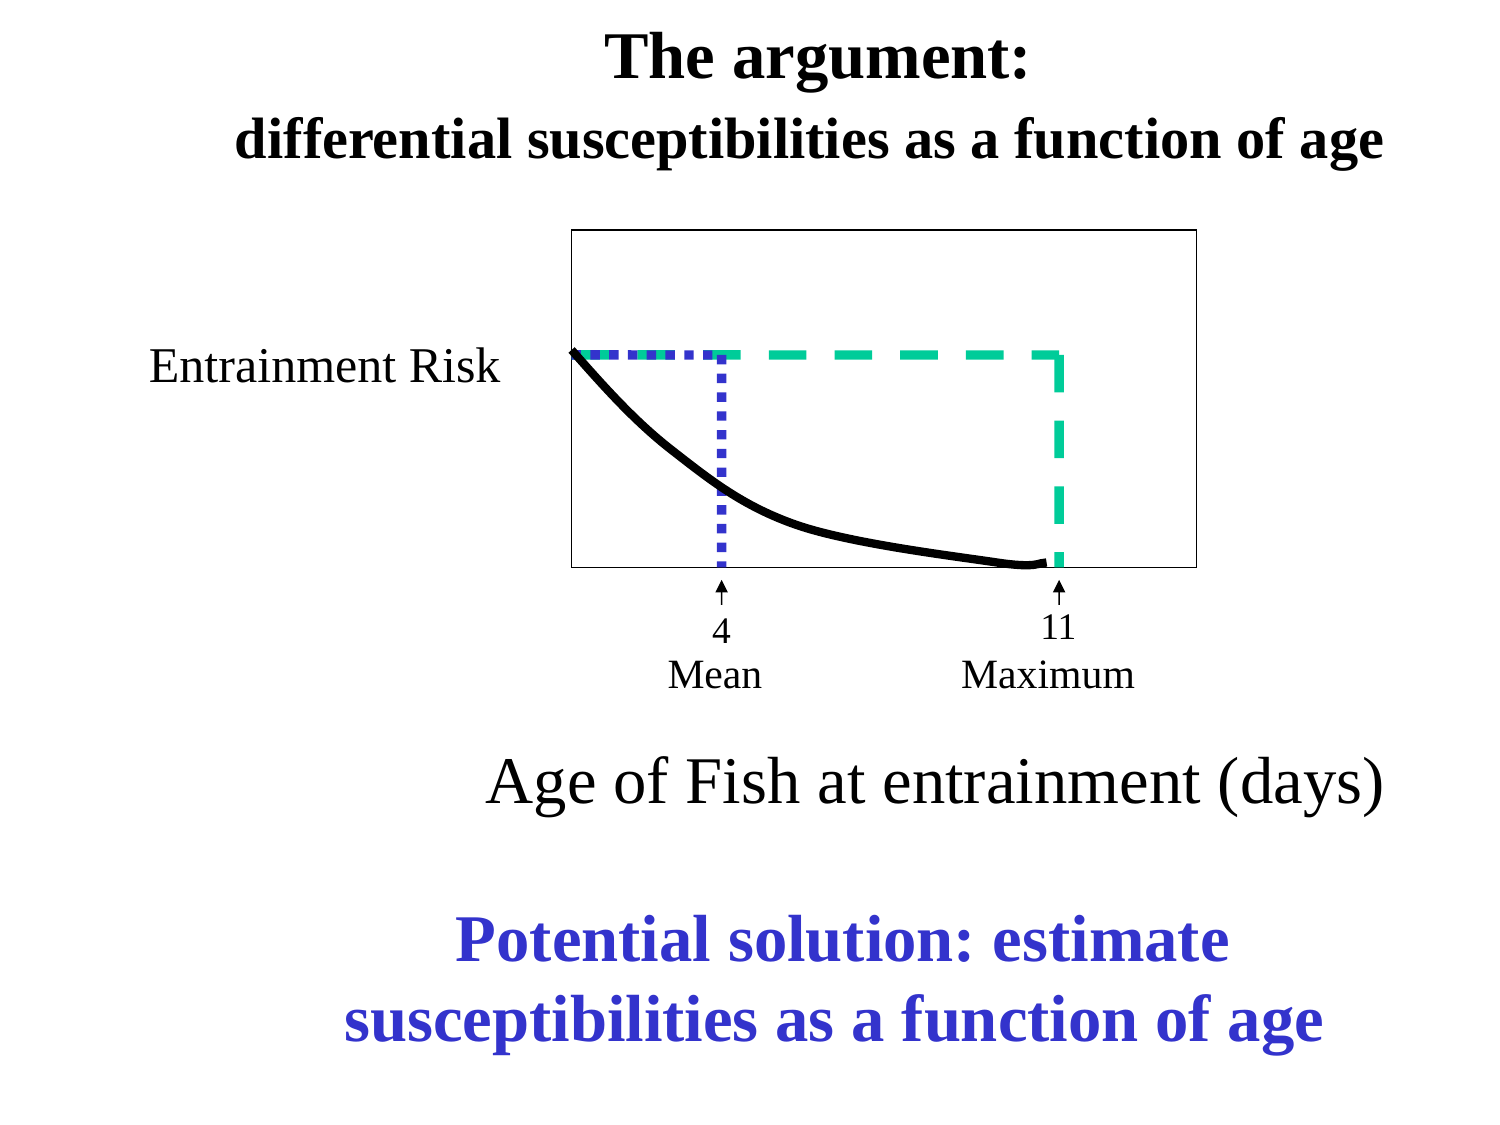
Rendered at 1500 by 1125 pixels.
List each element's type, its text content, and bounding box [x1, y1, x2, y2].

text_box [571, 354, 722, 568]
text_box Mean [652, 639, 778, 705]
text_box 4 [697, 598, 746, 659]
text_box [571, 229, 1197, 568]
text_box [722, 354, 1060, 568]
text_box [1052, 579, 1066, 594]
text_box The argument: differential susceptibilities as a function of age [211, 4, 1425, 180]
text_box [571, 349, 581, 354]
text_box Potential solution: estimate susceptibilities as a function of age [287, 887, 1400, 1063]
text_box Entrainment Risk [134, 324, 560, 400]
text_box [715, 579, 728, 598]
text_box Maximum [946, 639, 1150, 705]
text_box Age of Fish at entrainment (days) [470, 729, 1402, 825]
text_box 11 [1025, 594, 1092, 655]
